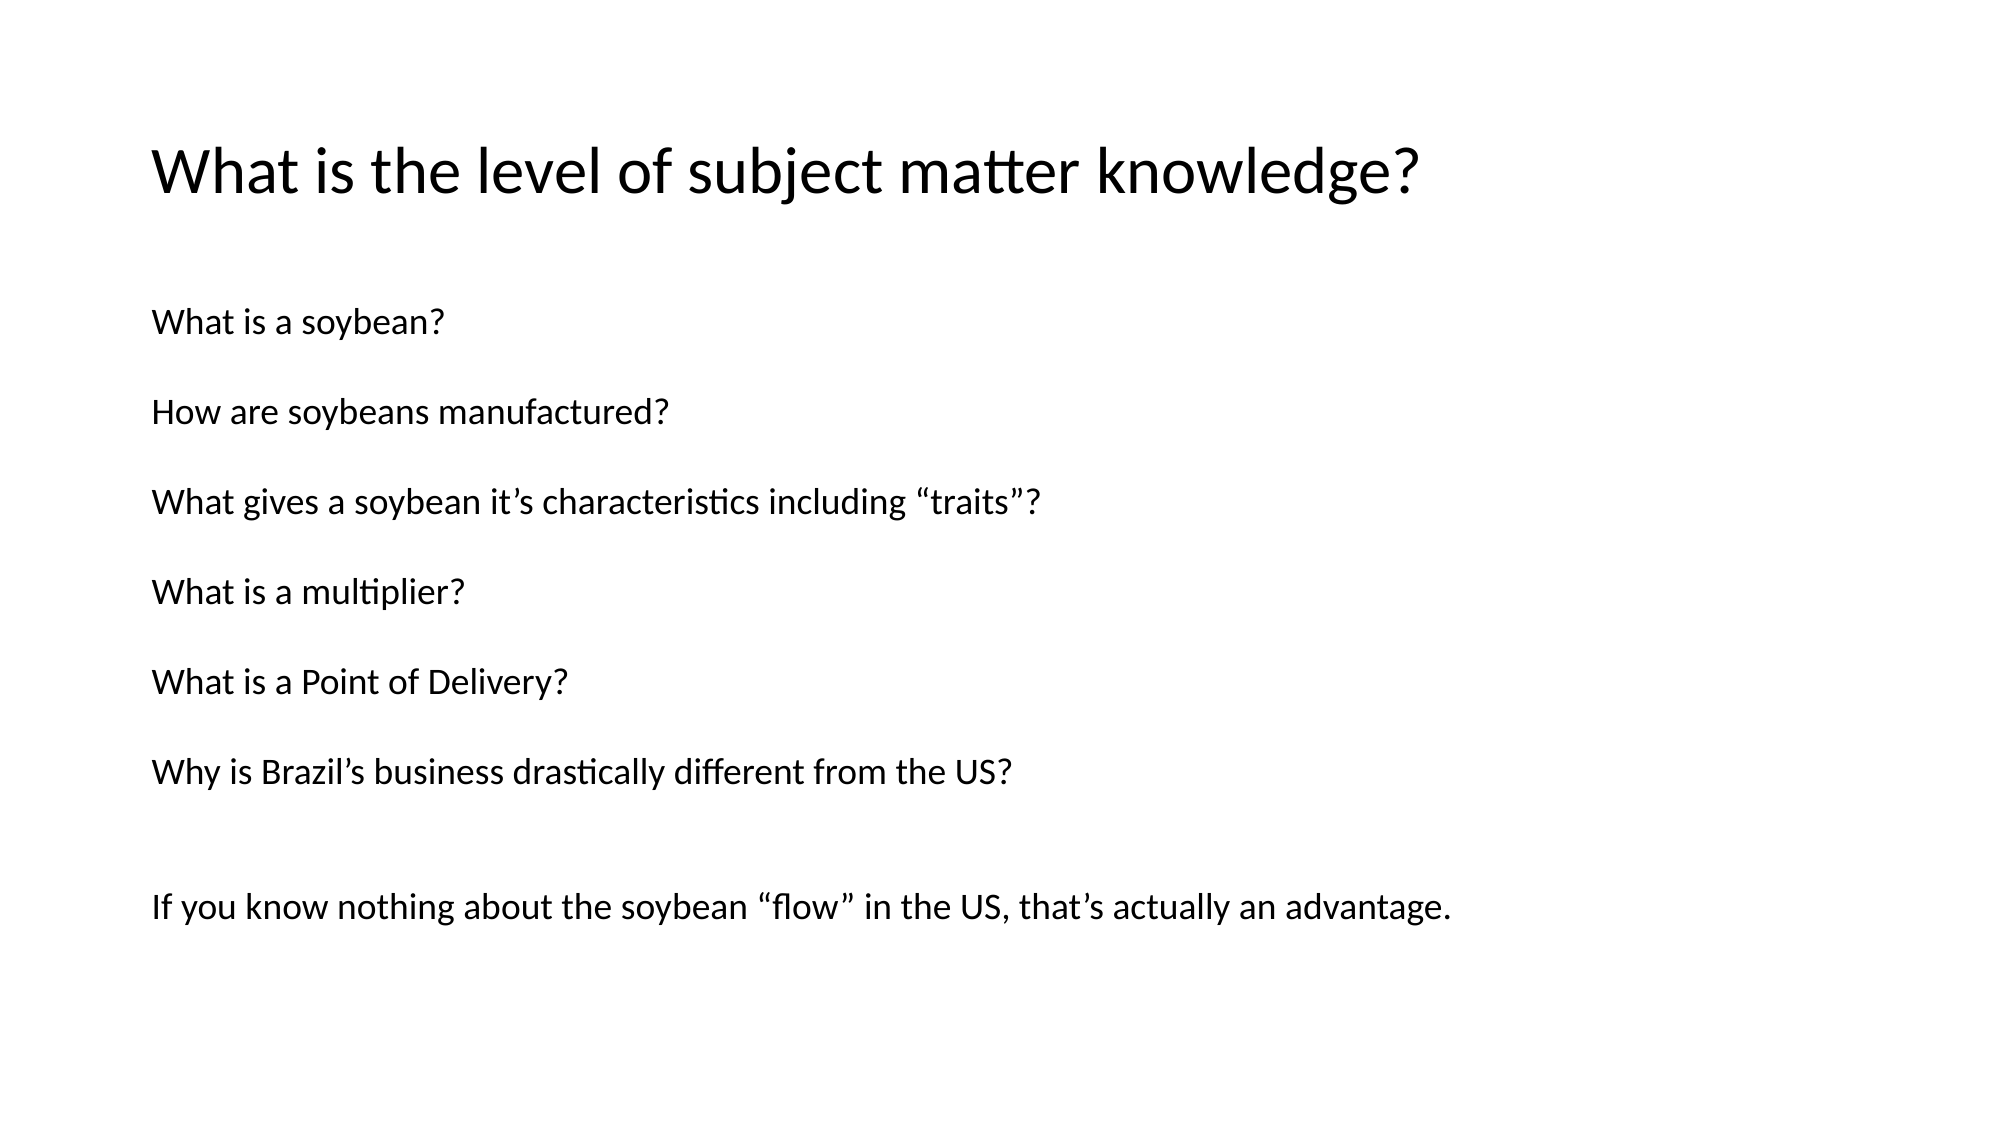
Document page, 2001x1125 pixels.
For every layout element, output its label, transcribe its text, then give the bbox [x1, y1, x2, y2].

text_box What is the level of subject matter knowledge? What is a soybean? How are soybeans manufactured? What gives a soybean it’s characteristics including “traits”? What is a multiplier? What is a Point of Delivery? Why is Brazil’s business drastically different from the US? If you know nothing about the soybean “flow” in the US, that’s actually an advantage. [136, 119, 1896, 935]
